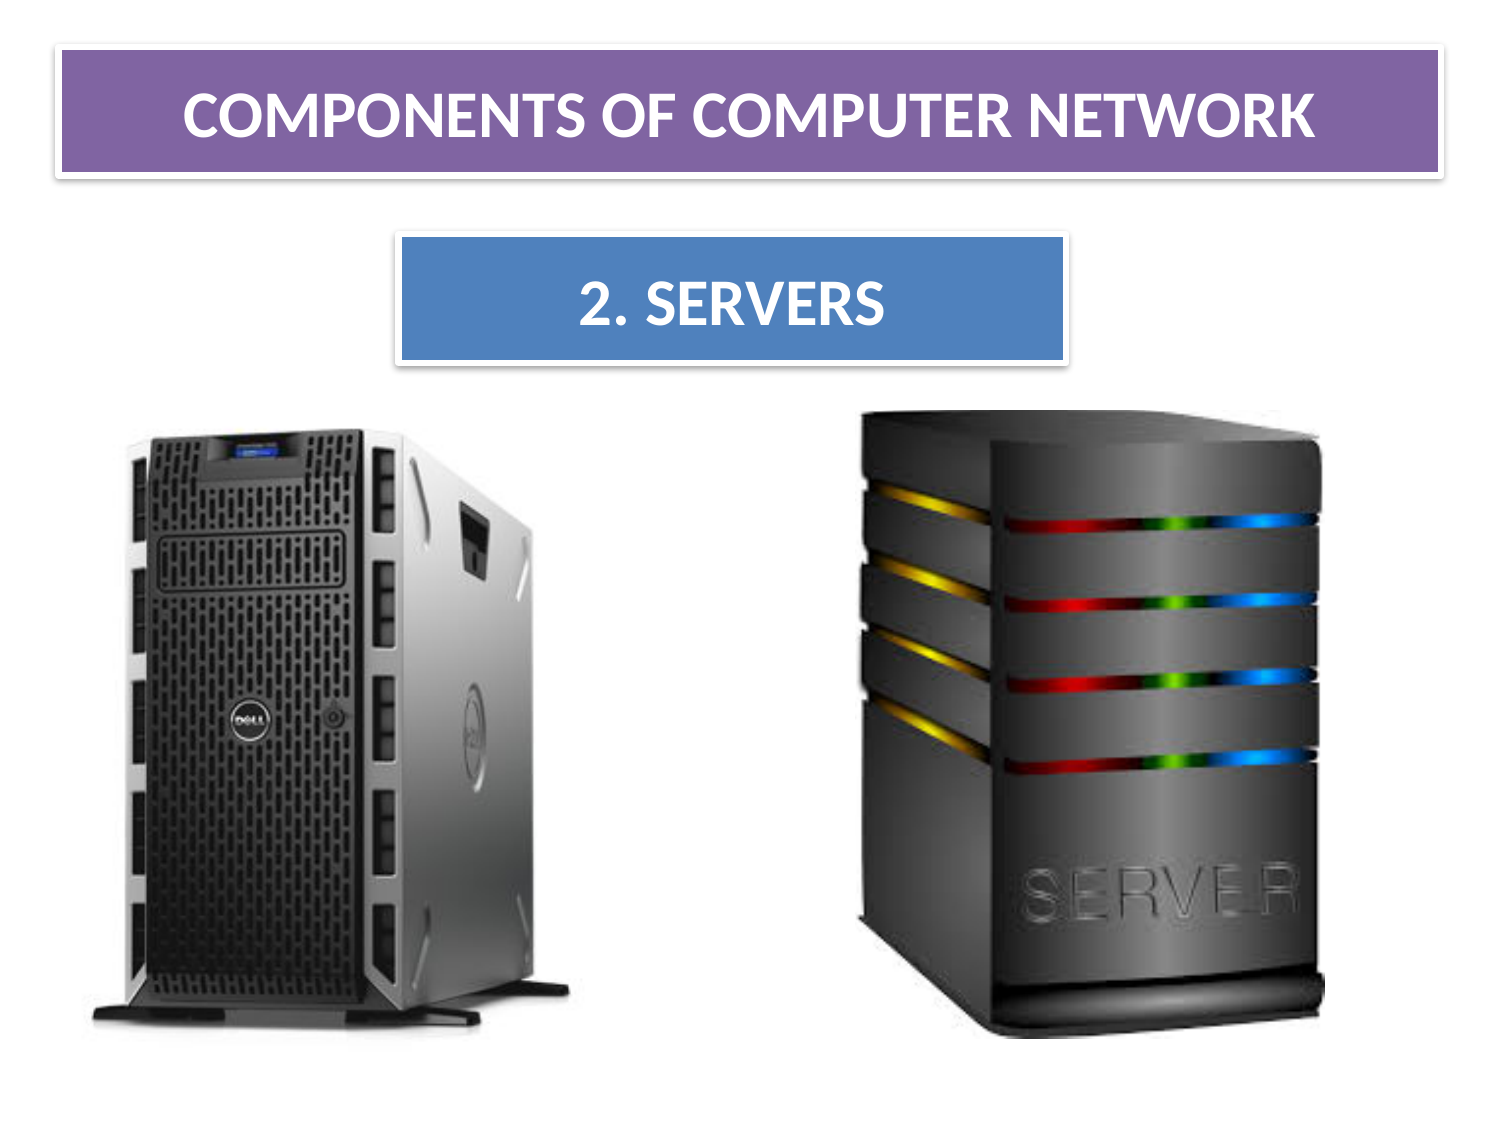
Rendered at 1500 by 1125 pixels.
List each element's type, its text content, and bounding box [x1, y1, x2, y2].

text_box COMPONENTS OF COMPUTER NETWORK [55, 44, 1444, 179]
picture [58, 398, 610, 1085]
picture [855, 409, 1325, 1039]
text_box 2. SERVERS [395, 231, 1069, 366]
